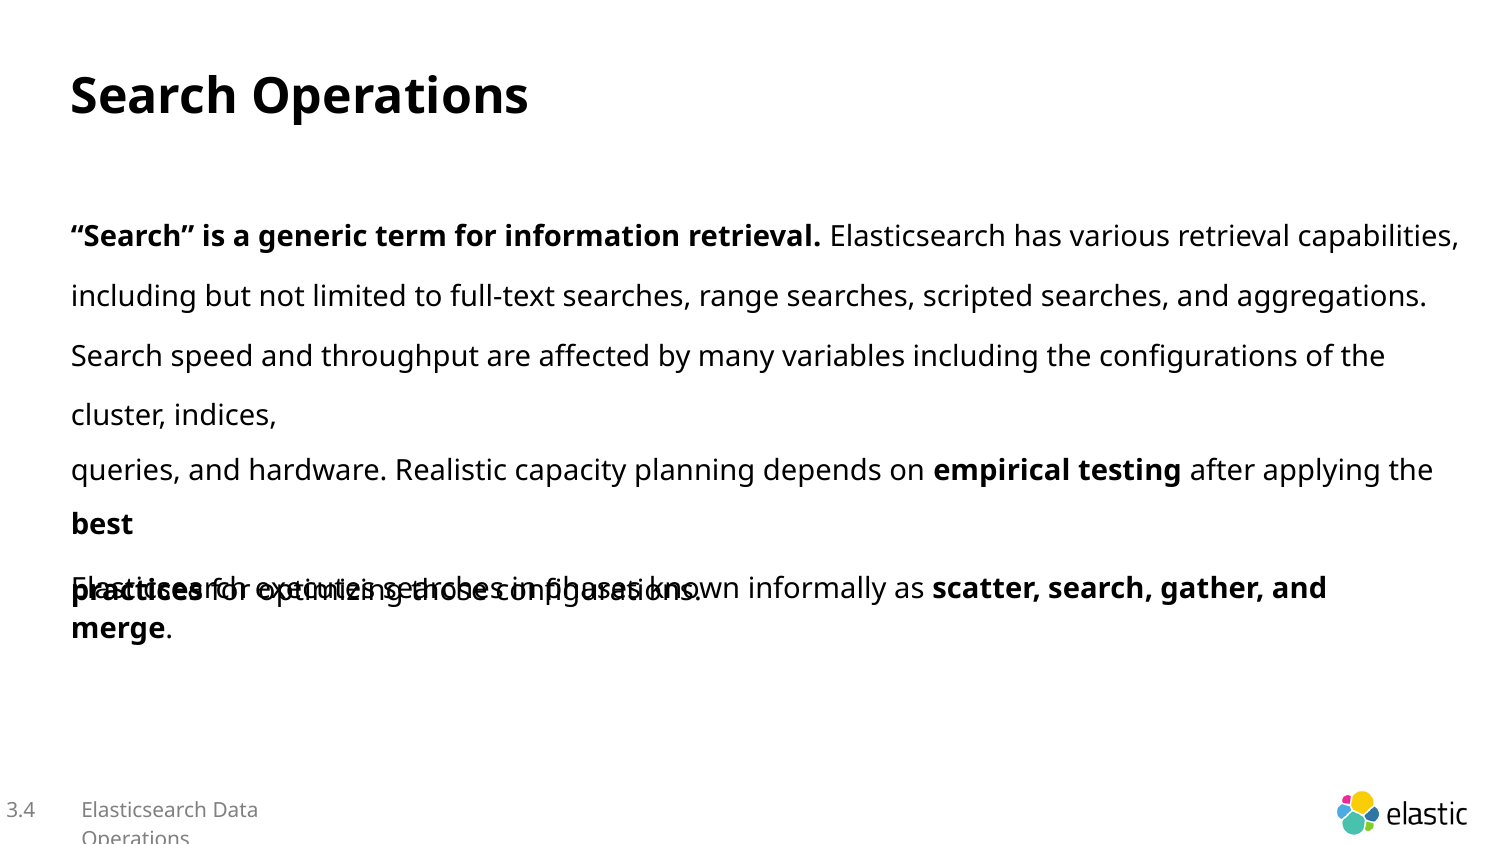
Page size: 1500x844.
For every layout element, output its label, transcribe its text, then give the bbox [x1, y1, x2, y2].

text_box Elasticsearch executes searches in phases known informally as scatter, search, gather, and merge. [70, 607, 1426, 645]
text_box Search Operations [70, 53, 539, 124]
text_box [1335, 789, 1467, 836]
text_box 3.4 [6, 792, 41, 822]
text_box “Search” is a generic term for information retrieval. Elasticsearch has various retrieval capabilities, including but not limited to full-text searches, range searches, scripted searches, and aggregations. Search speed and throughput are affected by many variables including the configurations of the cluster, indices, queries, and hardware. Realistic capacity planning depends on empirical testing after applying the best practices for optimizing those configurations. [70, 192, 1487, 607]
text_box Elasticsearch Data Operations [81, 792, 367, 844]
